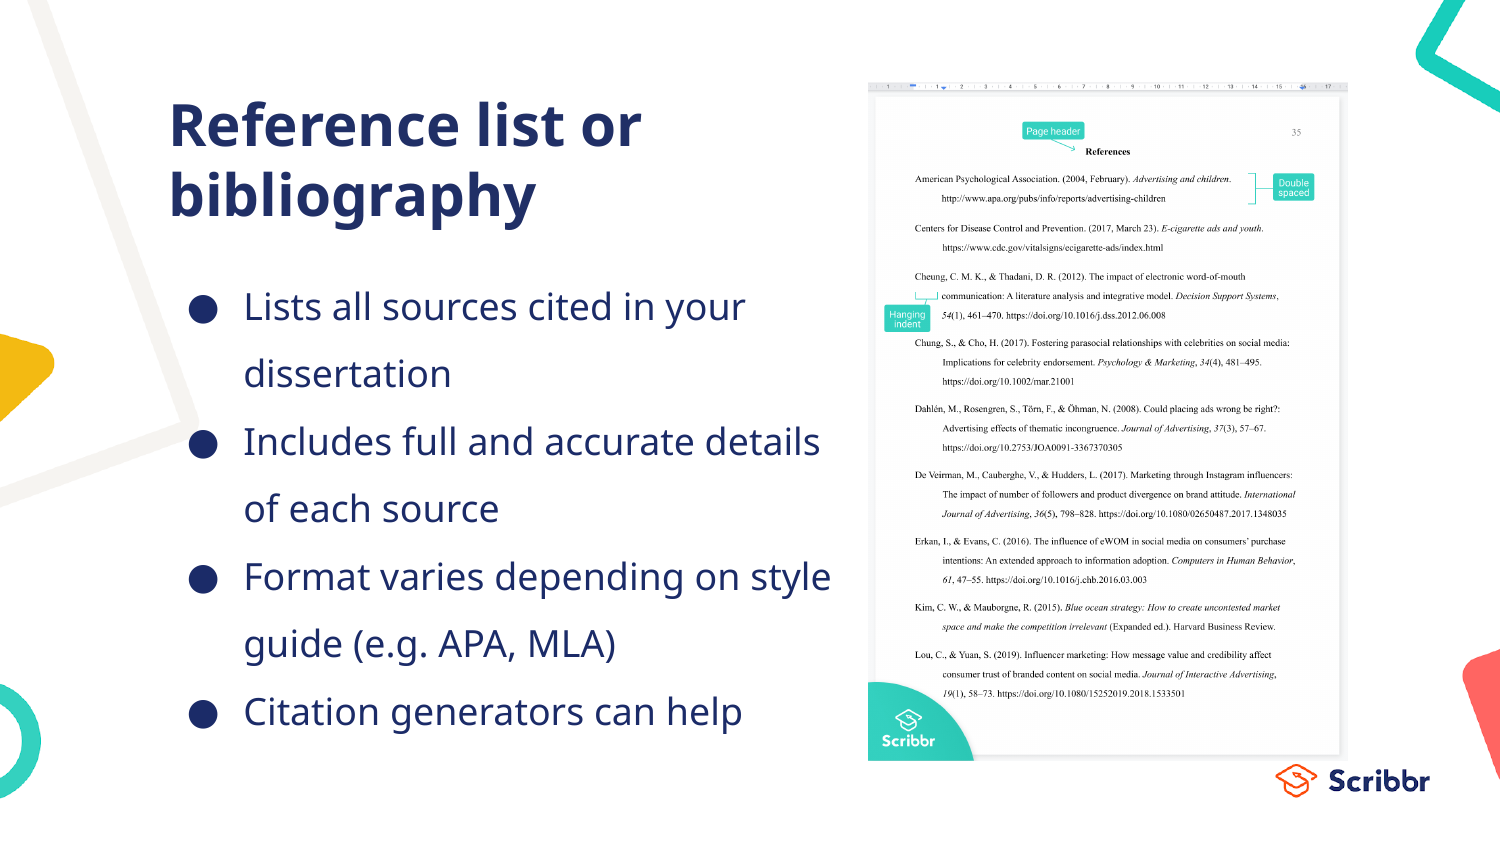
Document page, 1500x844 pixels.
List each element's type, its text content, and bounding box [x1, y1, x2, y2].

picture [0, 0, 1500, 844]
list Lists all sources cited in your dissertation Includes full and accurate details of each source Format varies depending on style guide (e.g. APA, MLA) Citation generators can help [153, 244, 862, 701]
title Reference list or bibliography [153, 72, 916, 167]
